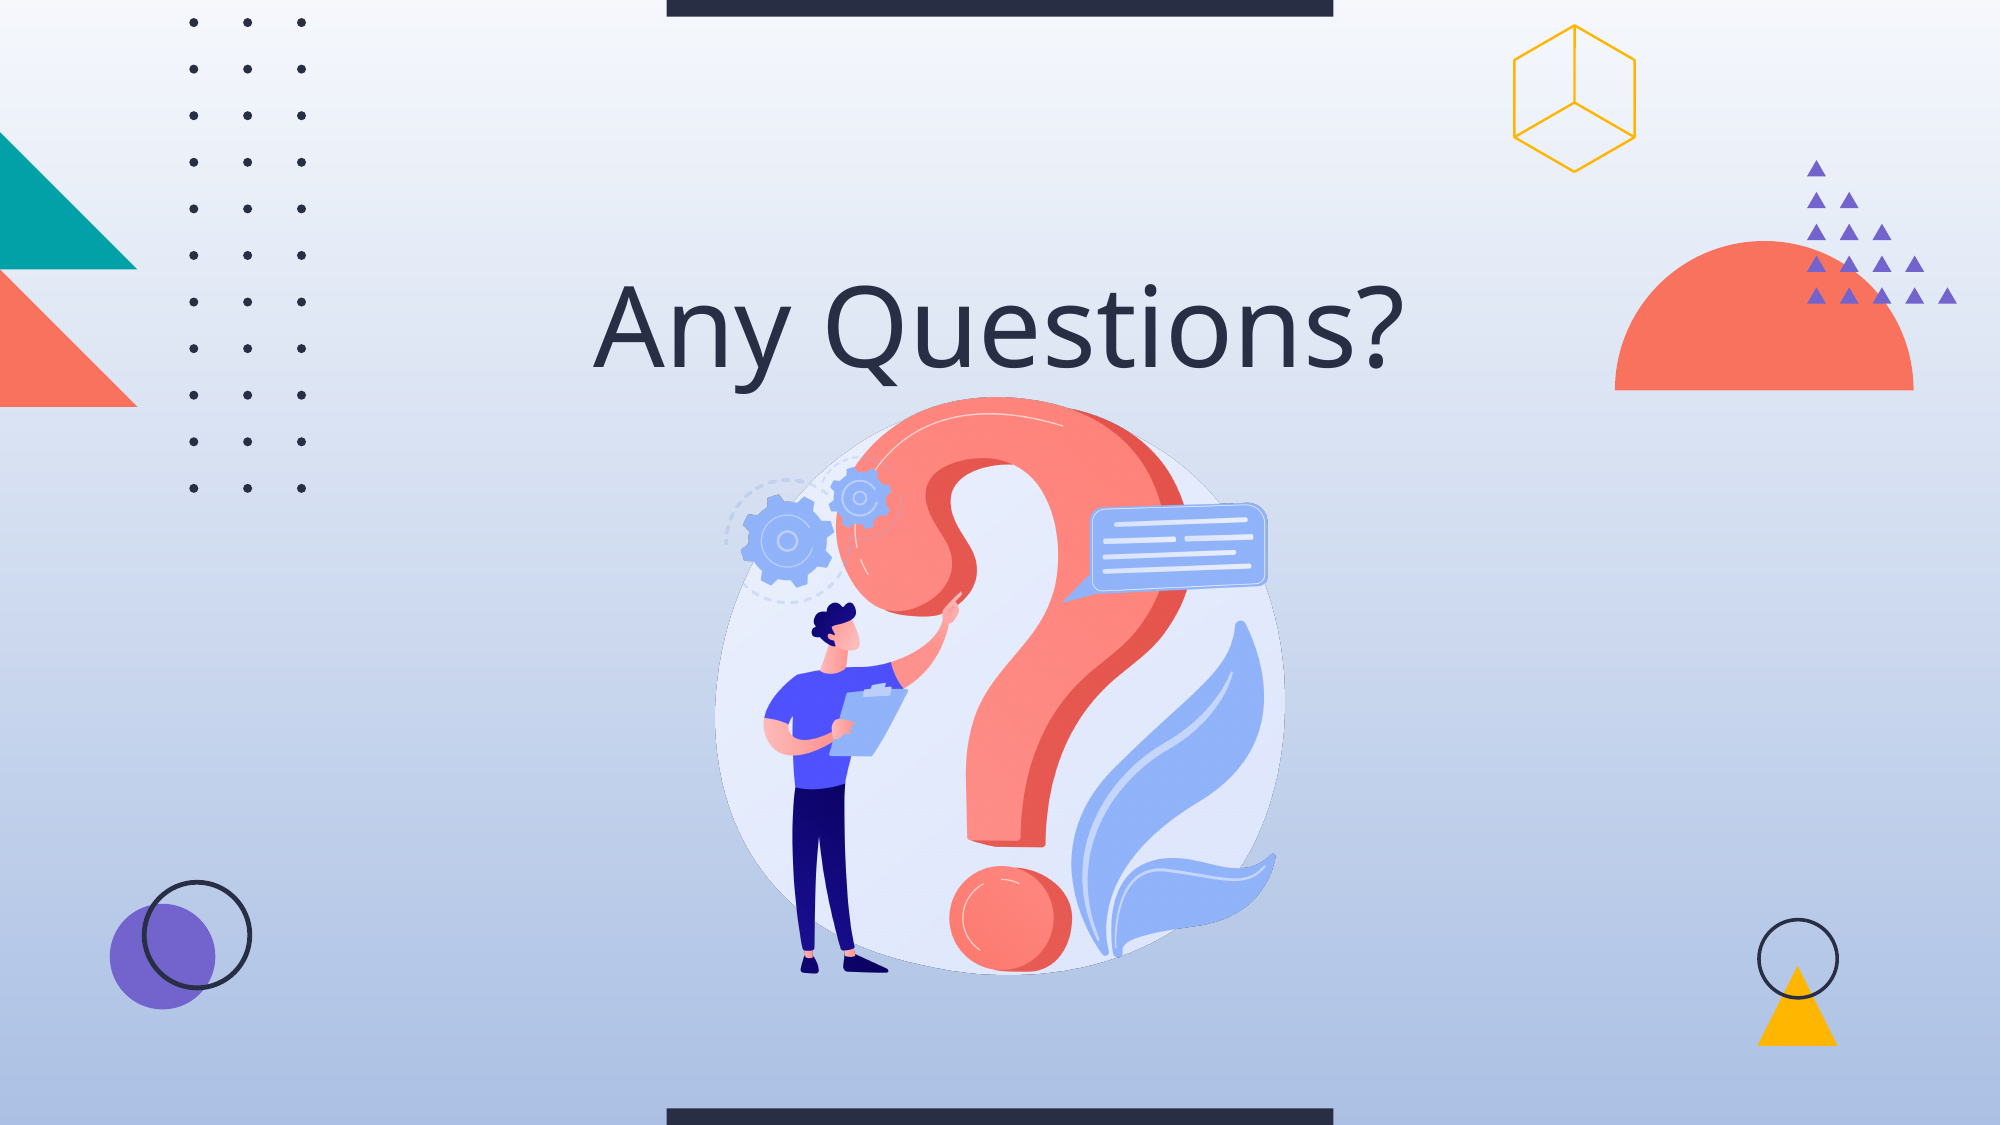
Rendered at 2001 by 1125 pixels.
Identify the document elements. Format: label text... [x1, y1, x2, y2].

text_box Any Questions? [176, 247, 1824, 397]
picture [715, 397, 1285, 975]
